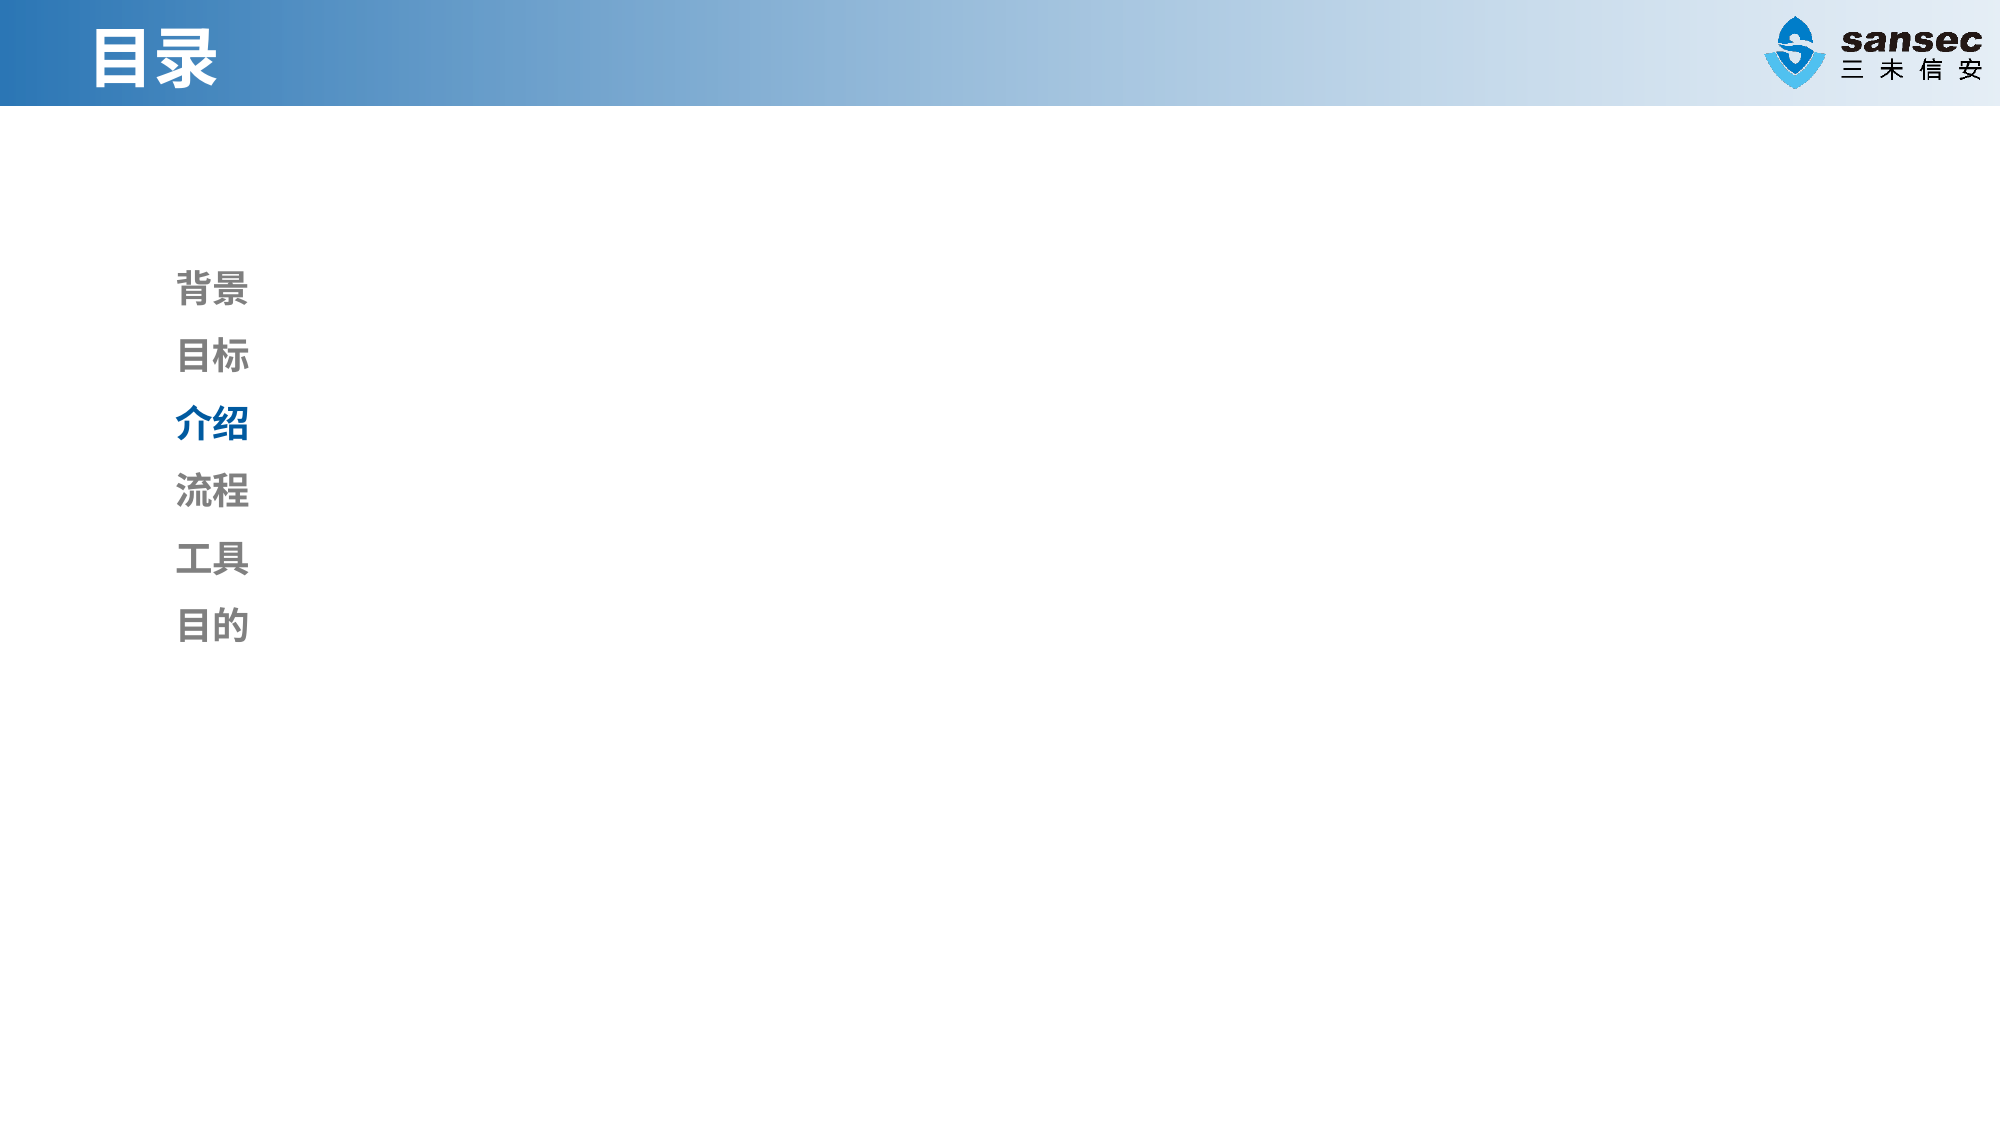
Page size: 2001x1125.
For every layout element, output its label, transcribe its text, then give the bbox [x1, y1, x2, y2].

picture [1764, 16, 1982, 89]
title 目录 [72, 19, 1797, 103]
text_box 背景 目标 介绍 流程 工具 目的 [160, 234, 464, 655]
